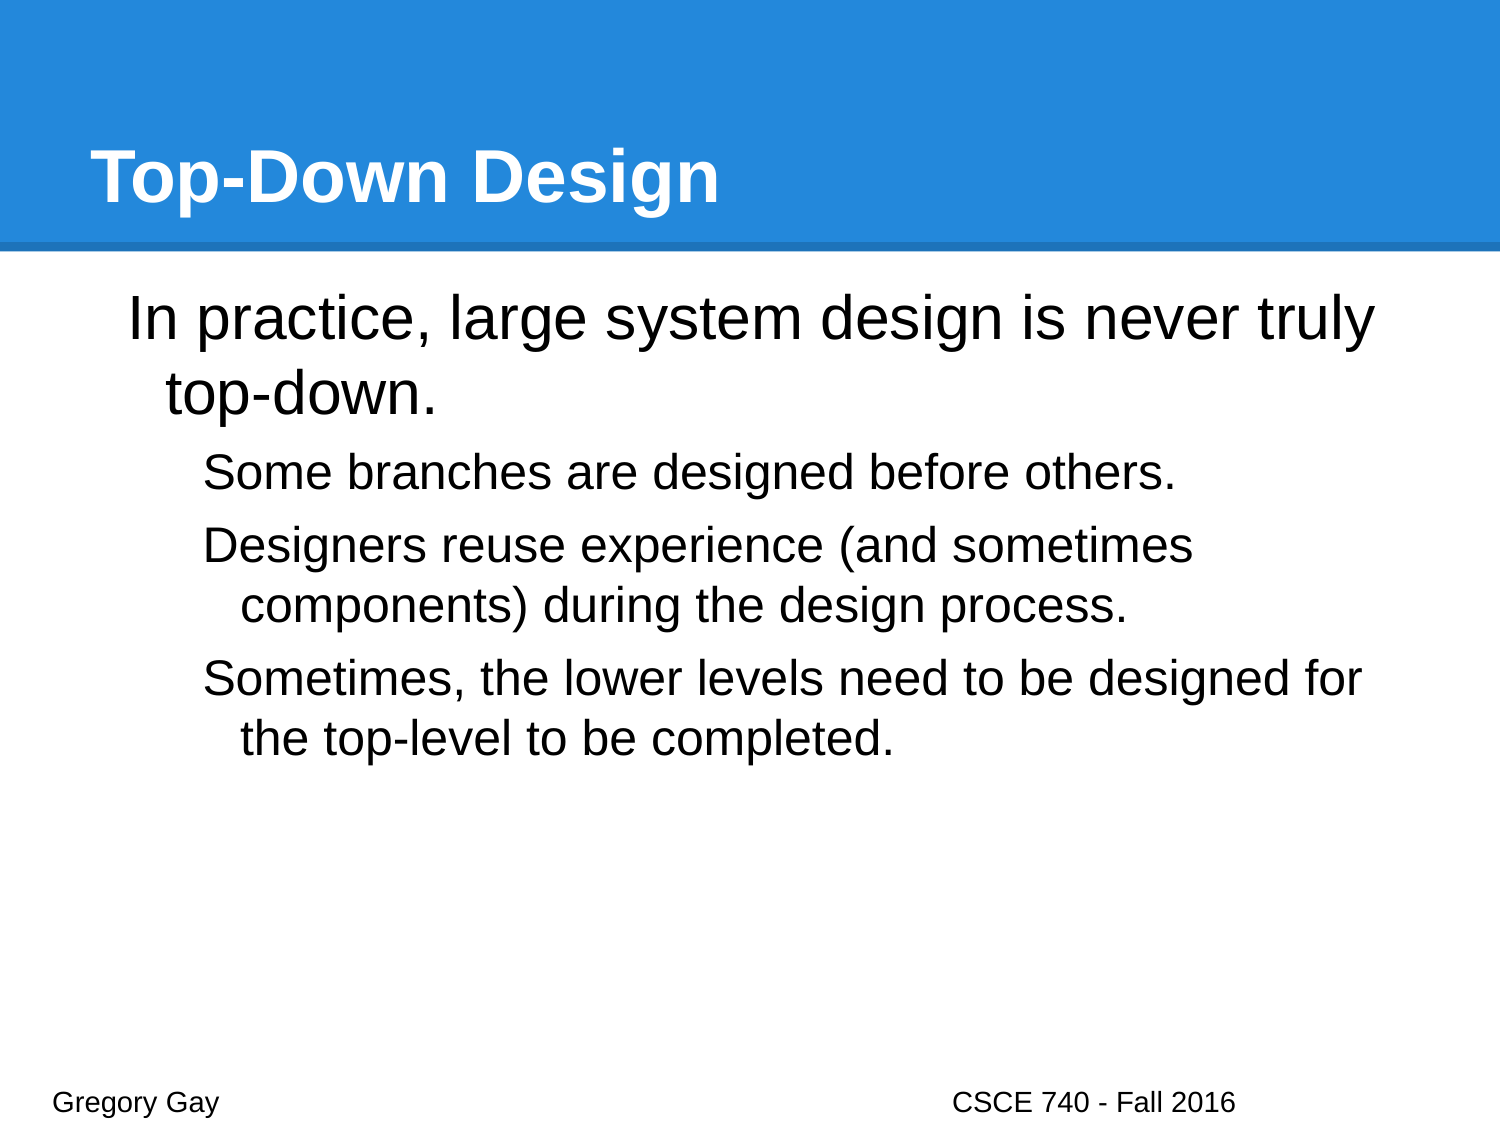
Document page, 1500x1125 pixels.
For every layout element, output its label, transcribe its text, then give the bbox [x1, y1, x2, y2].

list In practice, large system design is never truly top-down. Some branches are designed before others. Designers reuse experience (and sometimes components) during the design process. Sometimes, the lower levels need to be designed for the top-level to be completed. [75, 262, 1425, 1068]
title Top-Down Design [75, 45, 1425, 233]
text_box Gregory Gay CSCE 740 - Fall 2016 21 [37, 1068, 1463, 1114]
